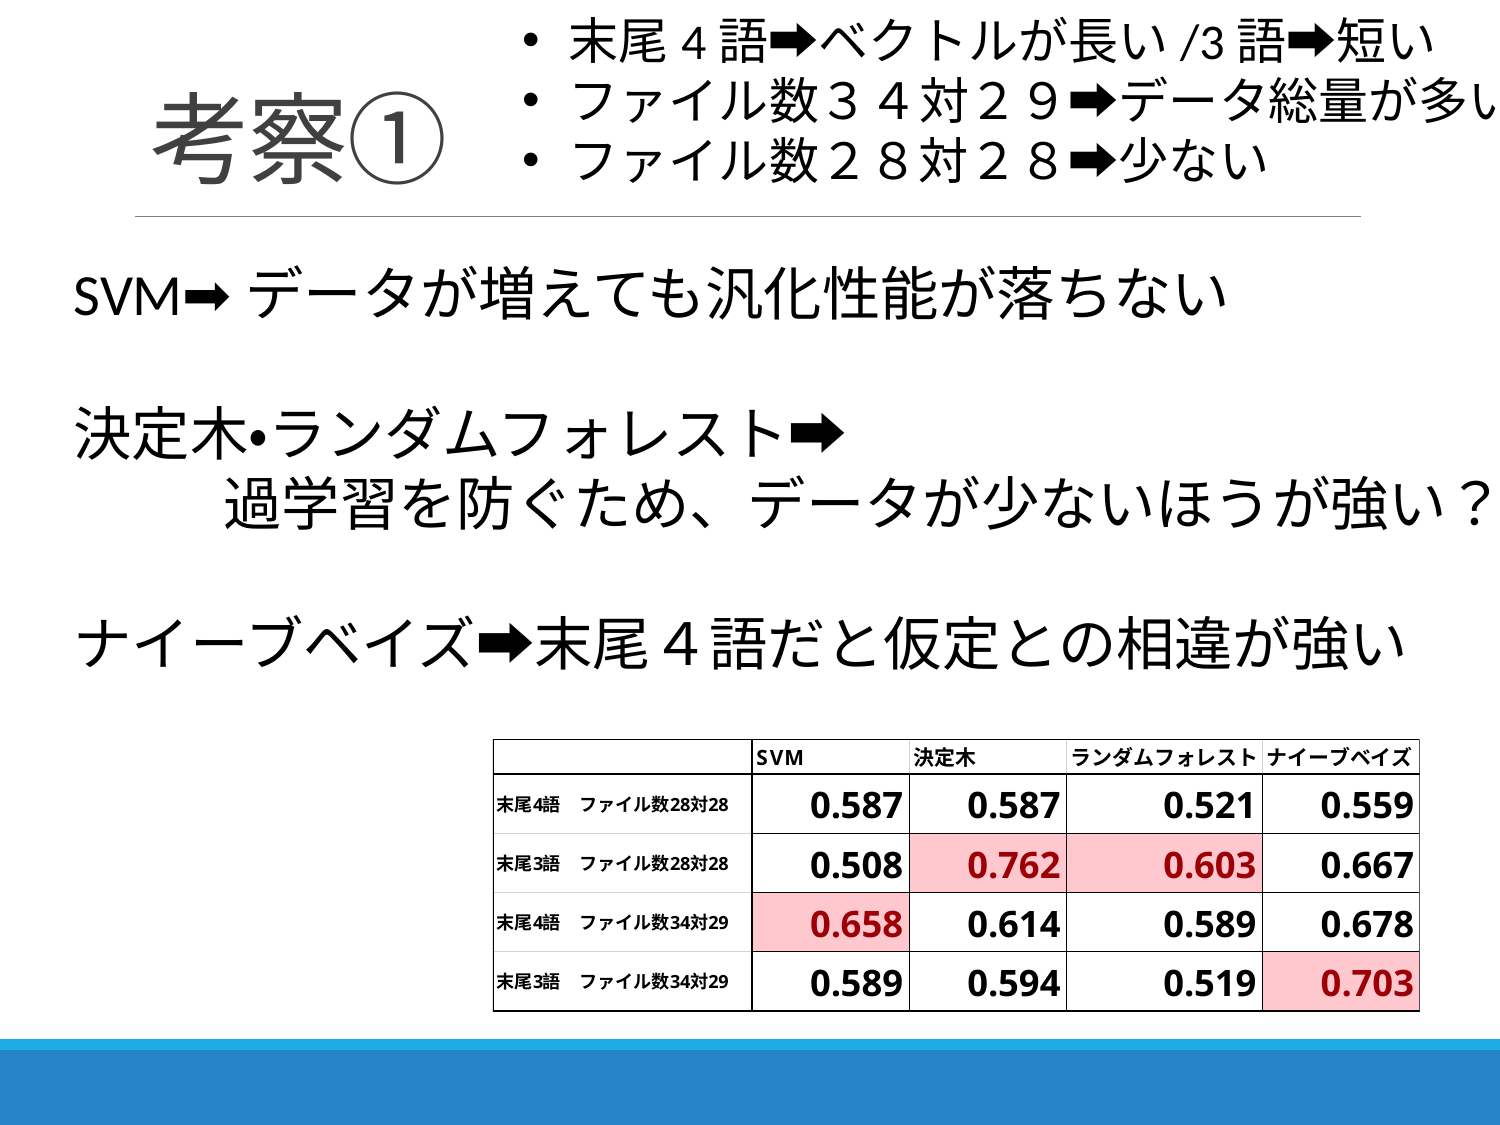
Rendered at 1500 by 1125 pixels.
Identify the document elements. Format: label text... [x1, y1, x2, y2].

text_box 末尾4語➡ベクトルが長い/3語➡短い ファイル数３４対２９➡データ総量が多い ファイル数２８対２８➡少ない [507, 2, 1500, 197]
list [492, 738, 1422, 1013]
title 考察① [135, 47, 1373, 205]
text_box SVM➡データが増えても汎化性能が落ちない 決定木・ランダムフォレスト➡ 過学習を防ぐため、データが少ないほうが強い？ ナイーブベイズ➡末尾４語だと仮定との相違が強い [58, 249, 1500, 684]
